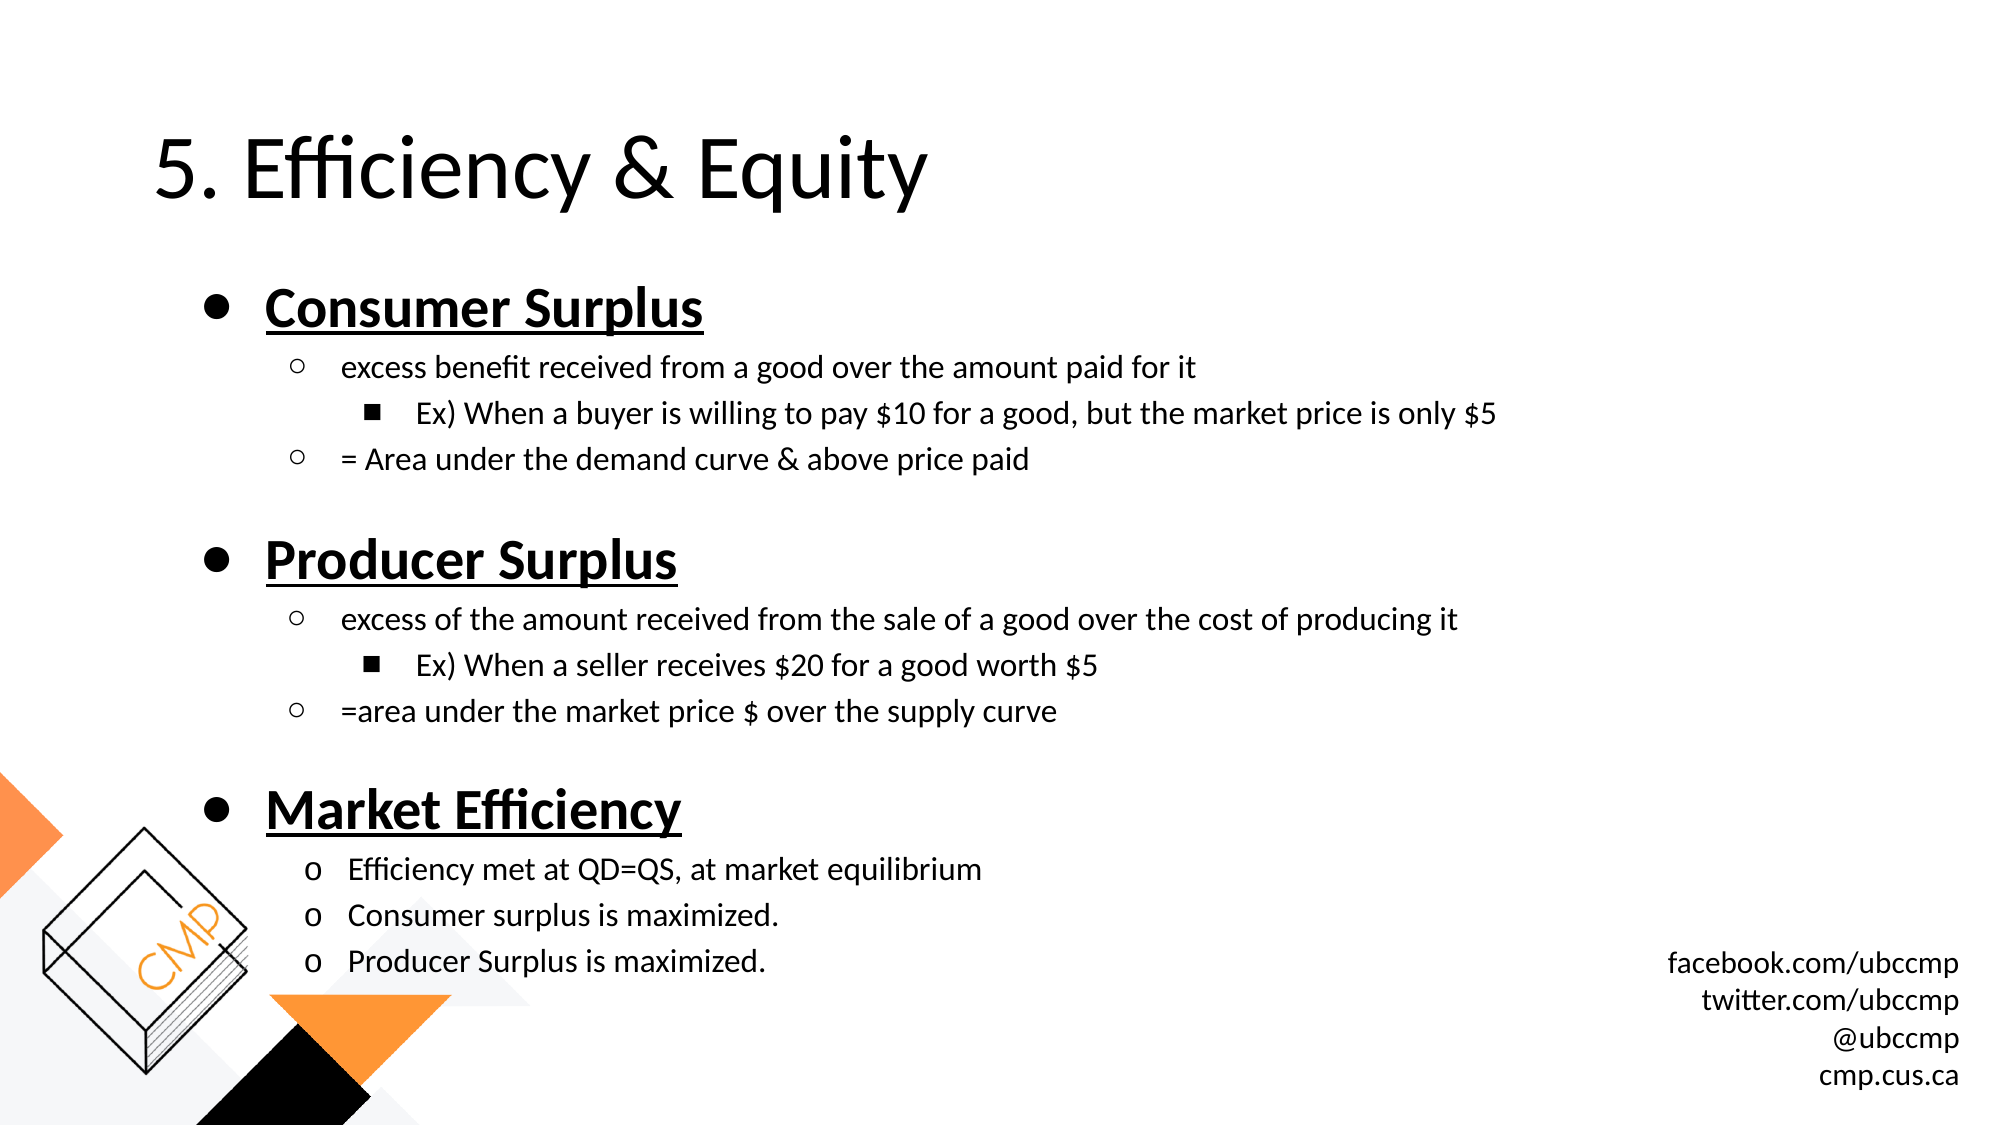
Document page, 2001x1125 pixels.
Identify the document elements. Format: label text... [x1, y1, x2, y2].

list Consumer Surplus excess benefit received from a good over the amount paid for it Ex) When a buyer is willing to pay $10 for a good, but the market price is only $5 = Area under the demand curve & above price paid Producer Surplus excess of the amount received from the sale of a good over the cost of producing it Ex) When a seller receives $20 for a good worth $5 =area under the market price $ over the supply curve Market Efficiency o Efficiency met at QD=QS, at market equilibrium o Consumer surplus is maximized. o Producer Surplus is maximized. [175, 221, 1901, 935]
title 5. Efficiency & Equity [137, 59, 1863, 278]
picture [0, 761, 549, 1125]
text_box facebook.com/ubccmp twitter.com/ubccmp @ubccmp cmp.cus.ca [1562, 934, 1975, 1102]
